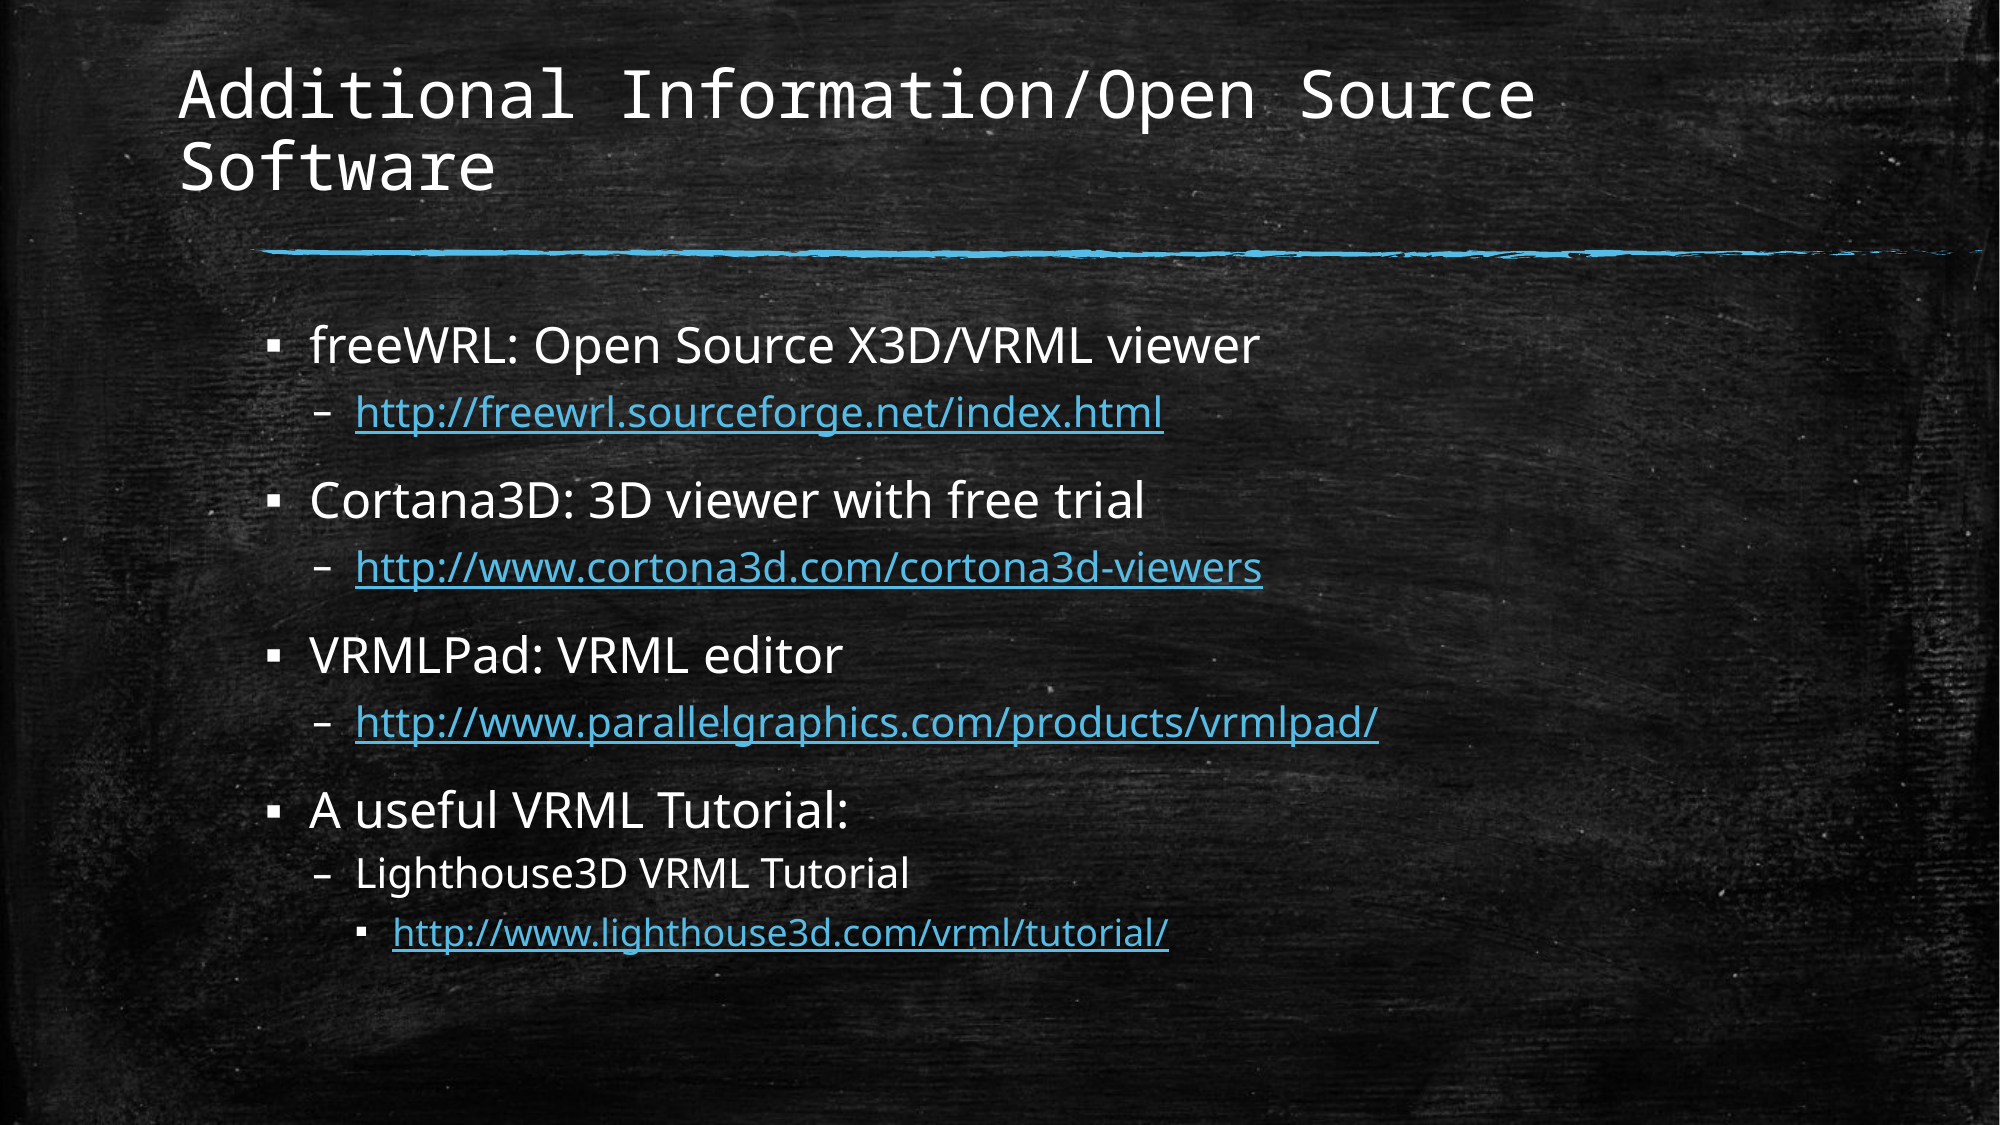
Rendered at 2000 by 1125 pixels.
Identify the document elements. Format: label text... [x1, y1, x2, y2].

list freeWRL: Open Source X3D/VRML viewer http://freewrl.sourceforge.net/index.html Cortana3D: 3D viewer with free trial http://www.cortona3d.com/cortona3d-viewers VRMLPad: VRML editor http://www.parallelgraphics.com/products/vrmlpad/ A useful VRML Tutorial: Lighthouse3D VRML Tutorial http://www.lighthouse3d.com/vrml/tutorial/ [249, 312, 1750, 1013]
title Additional Information/Open Source Software [162, 45, 1838, 213]
